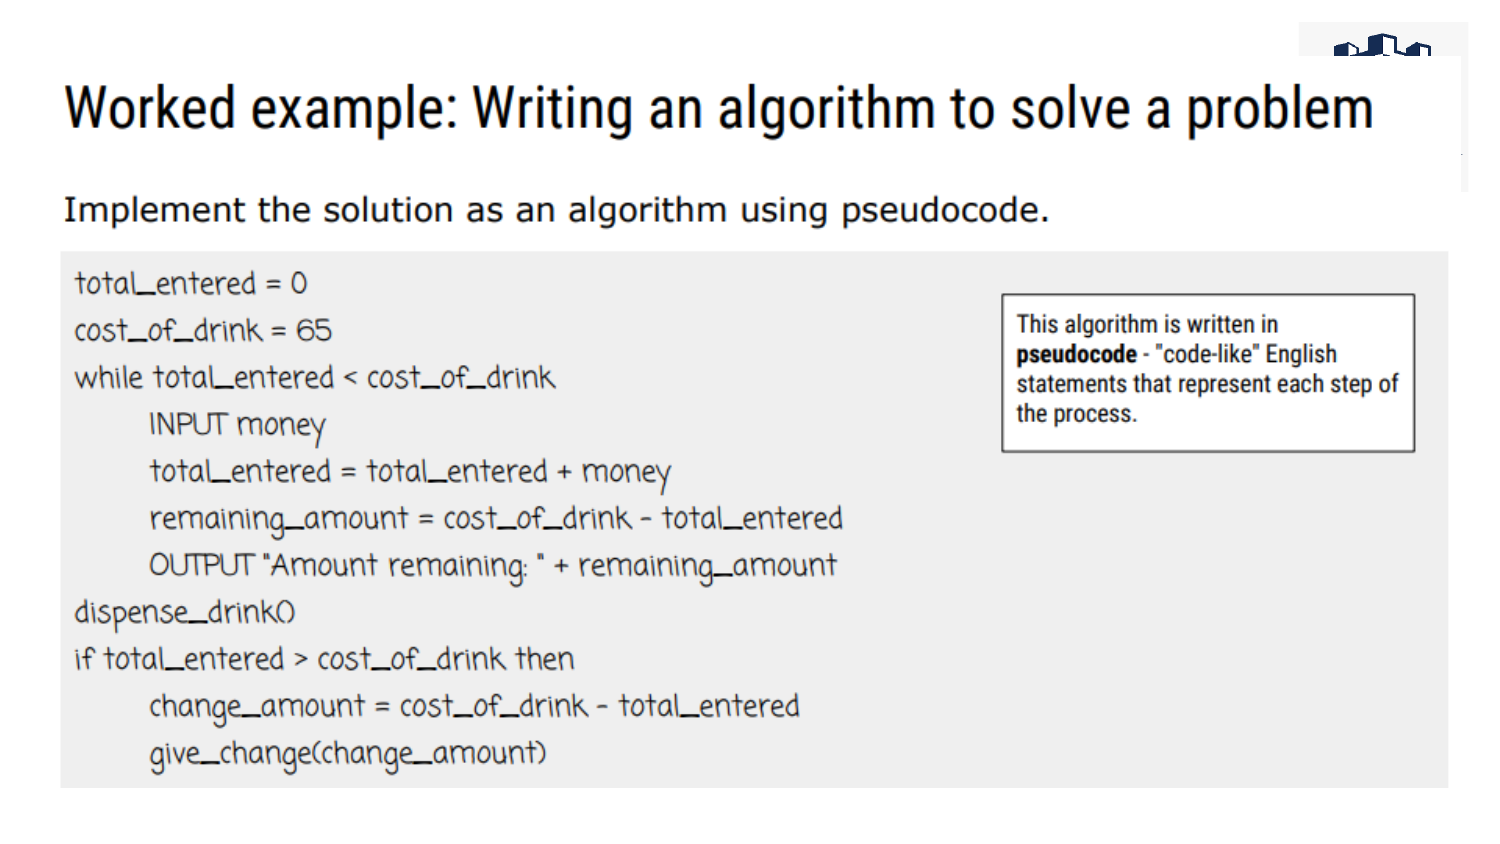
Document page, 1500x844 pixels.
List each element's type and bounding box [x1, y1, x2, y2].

picture [38, 22, 1469, 788]
